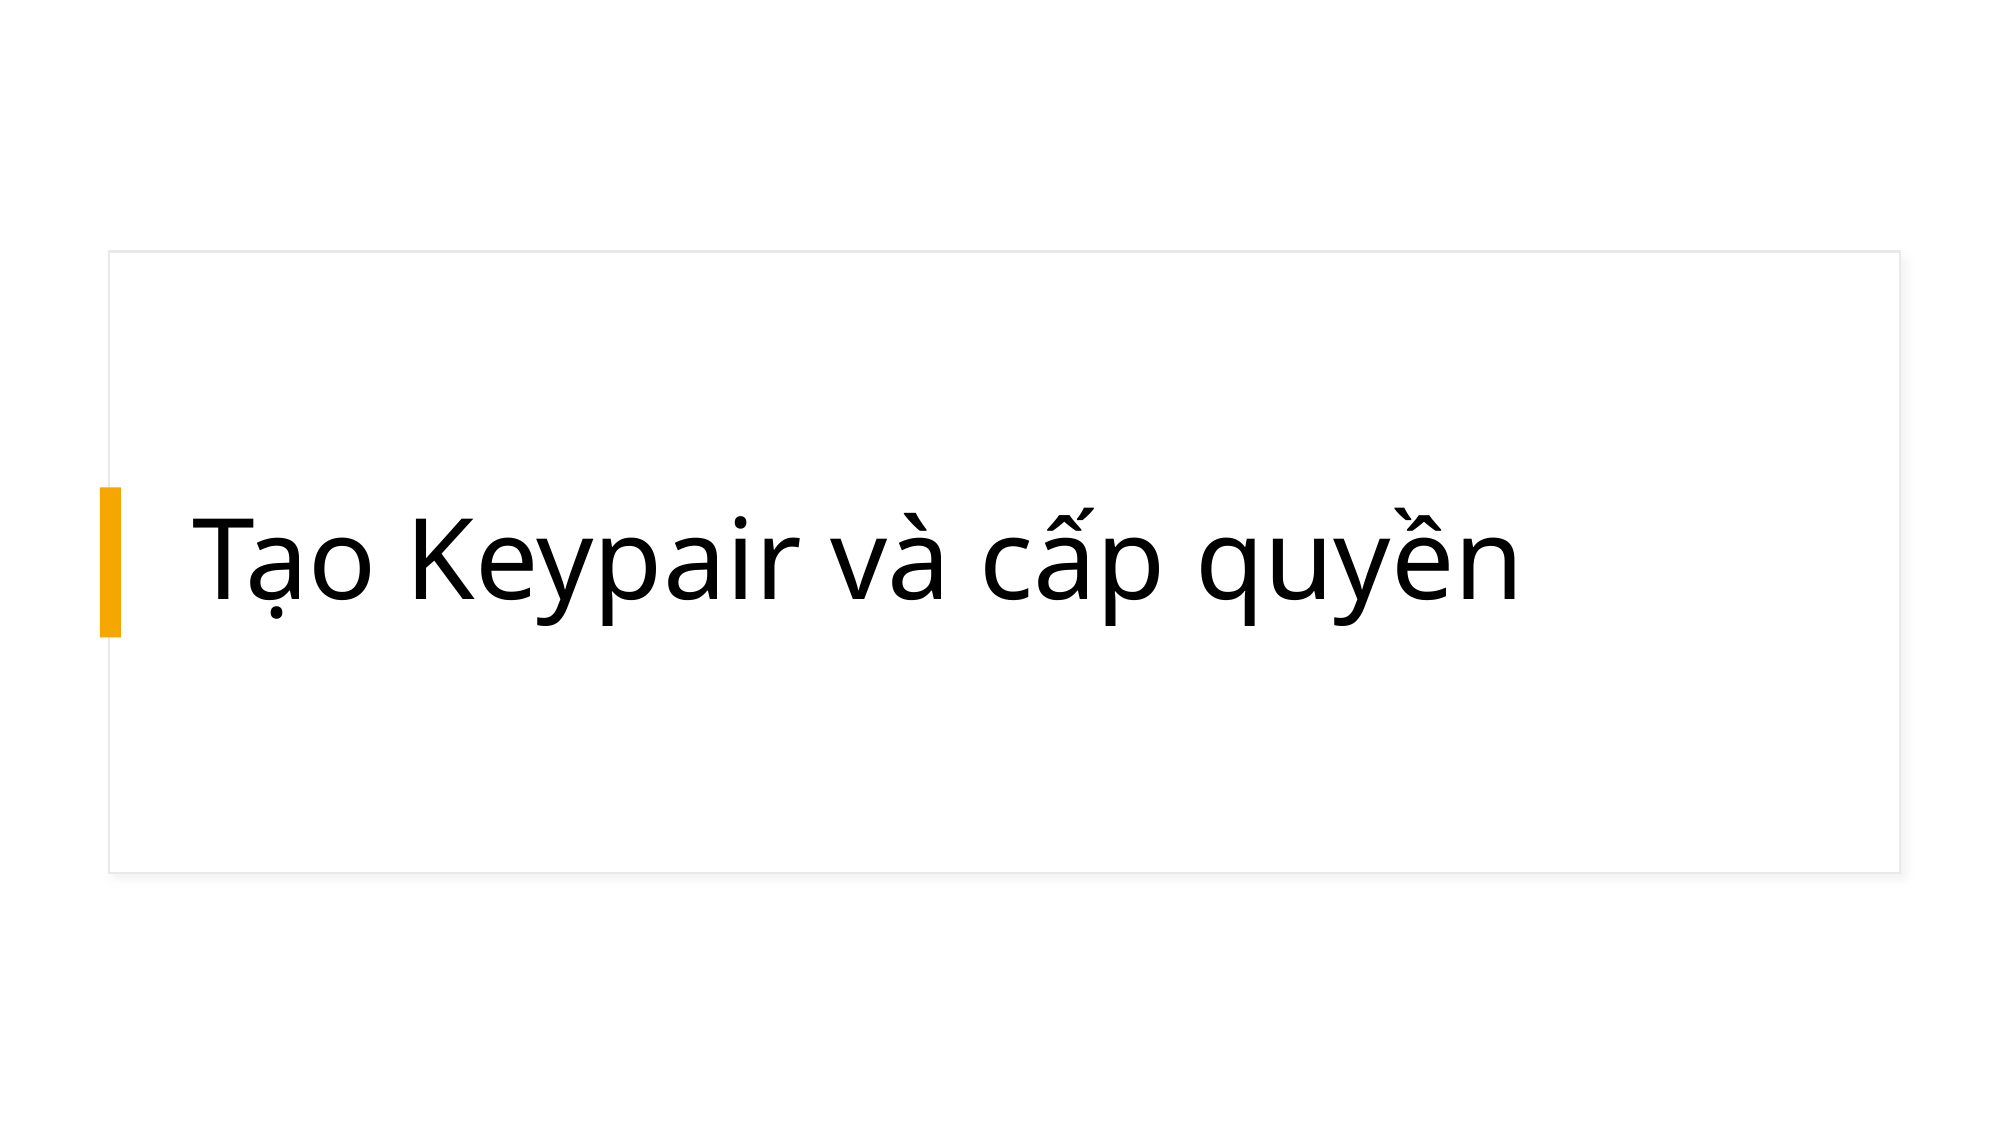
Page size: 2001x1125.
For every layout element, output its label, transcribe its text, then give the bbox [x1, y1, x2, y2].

title Tạo Keypair và cấp quyền [176, 318, 1847, 809]
